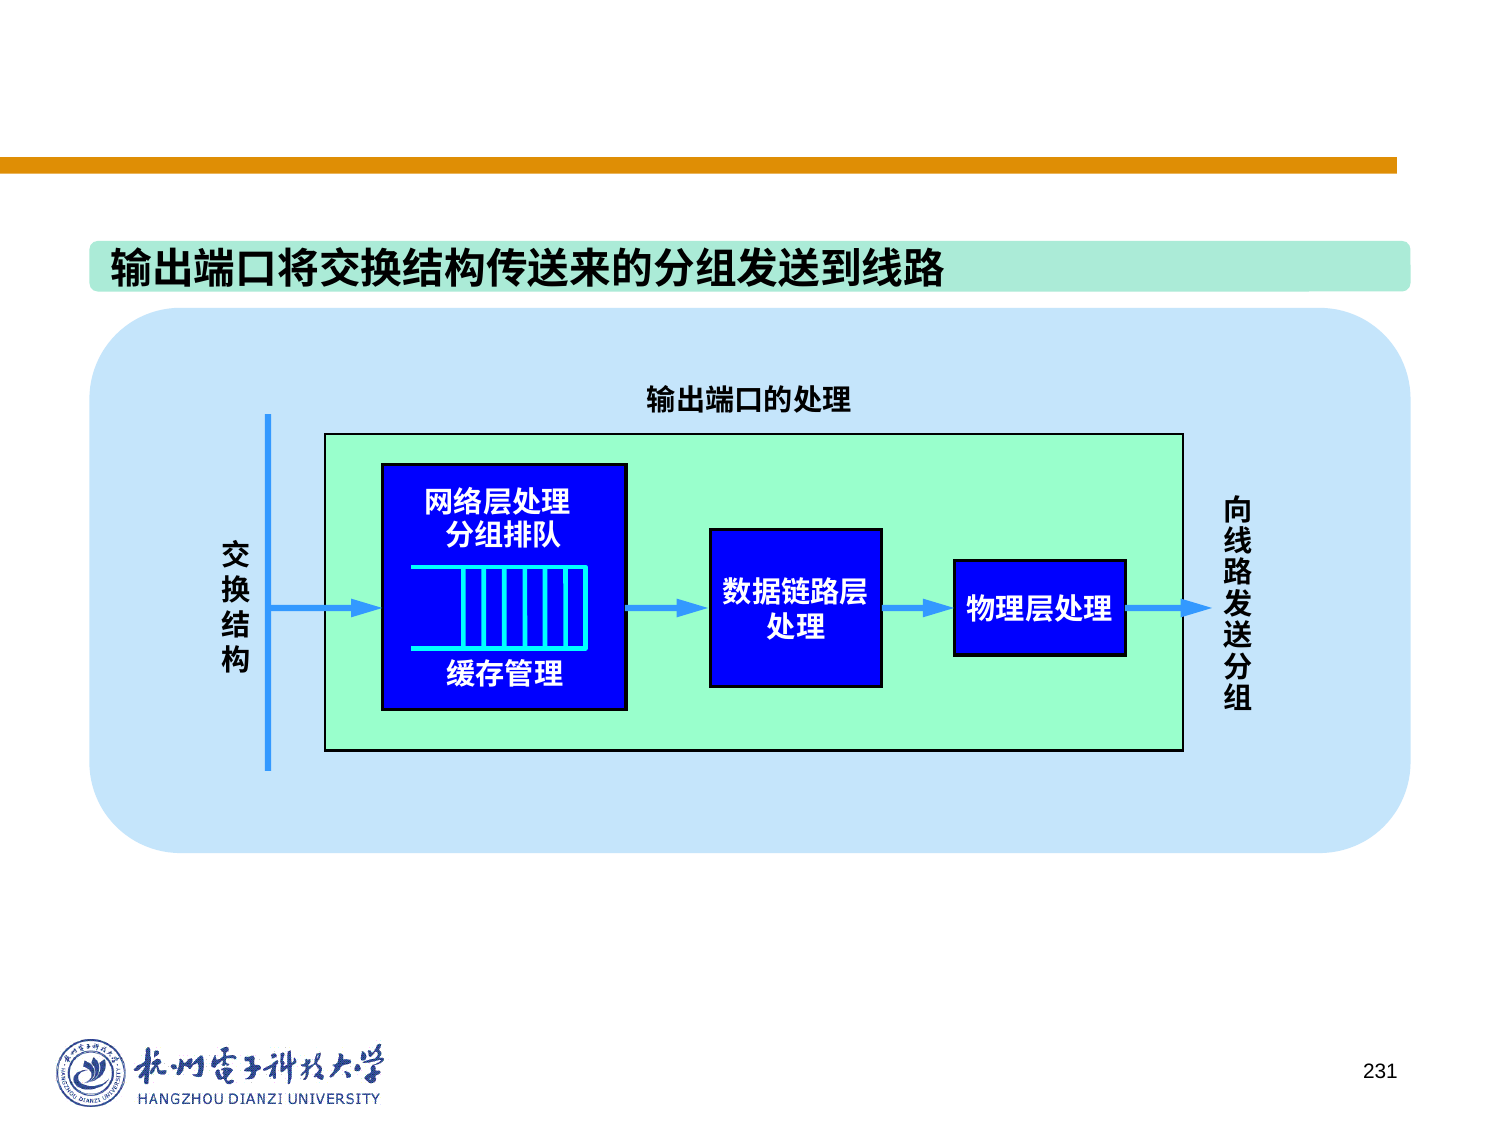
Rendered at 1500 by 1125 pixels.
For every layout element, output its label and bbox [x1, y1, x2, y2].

text_box [89, 234, 1411, 299]
picture [55, 1025, 407, 1125]
text_box [88, 306, 1412, 855]
